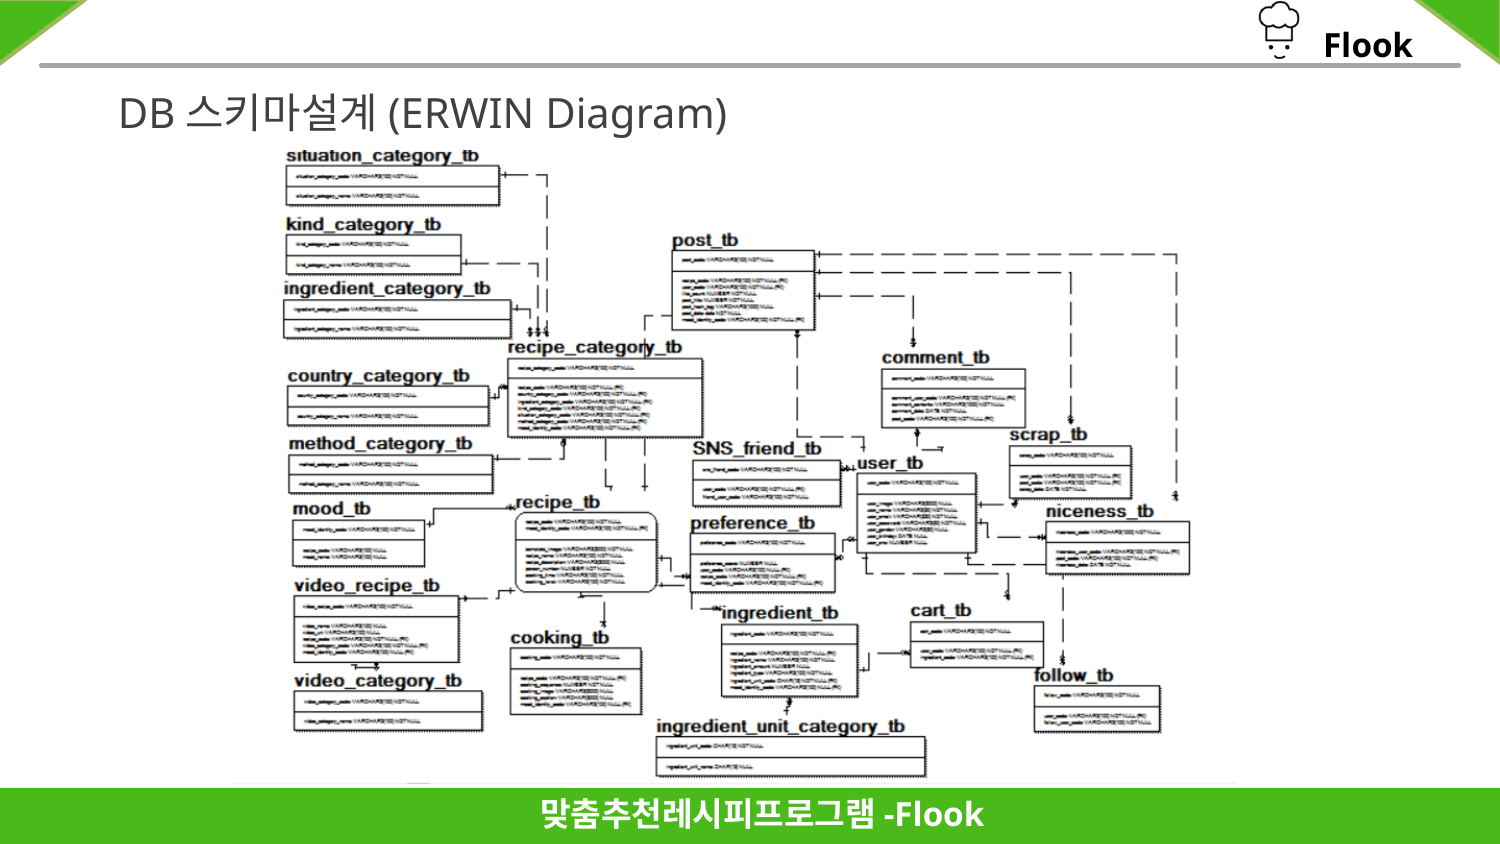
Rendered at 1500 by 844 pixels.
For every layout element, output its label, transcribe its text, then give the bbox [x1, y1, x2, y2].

text_box DB스키마설계(ERWIN Diagram) [103, 79, 743, 145]
text_box Flook [1308, 16, 1428, 72]
text_box [39, 63, 1308, 68]
picture [1238, 0, 1316, 59]
text_box [1428, 63, 1461, 68]
picture [229, 149, 1236, 784]
